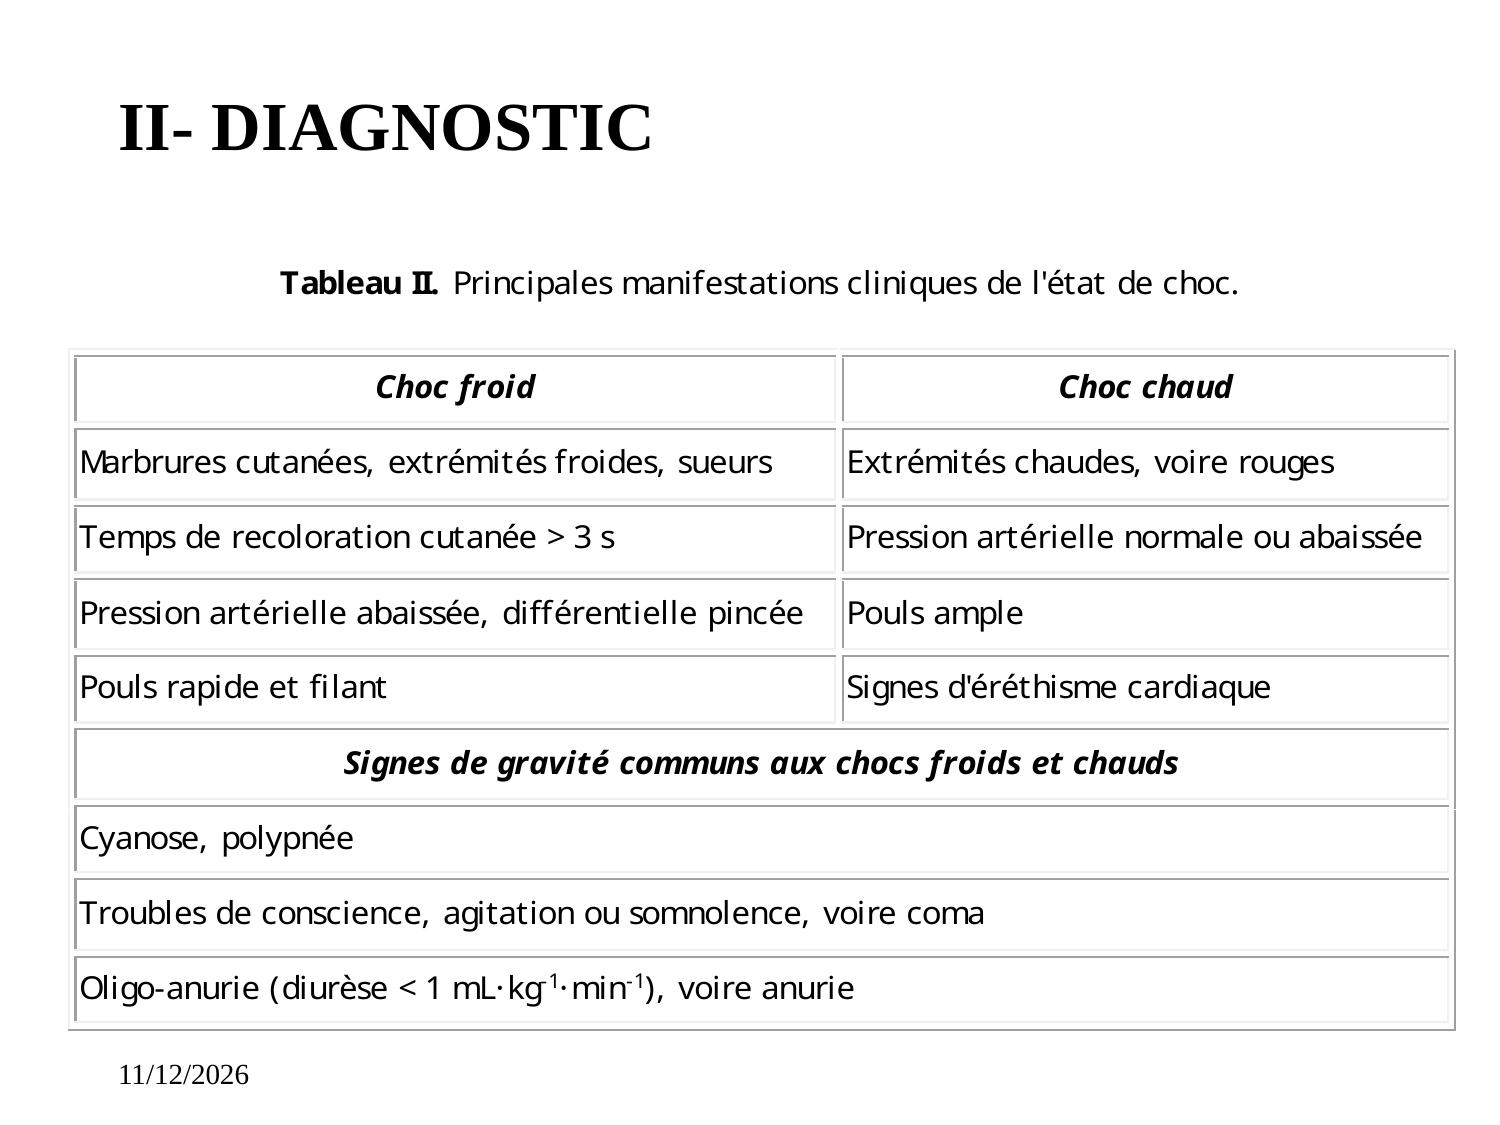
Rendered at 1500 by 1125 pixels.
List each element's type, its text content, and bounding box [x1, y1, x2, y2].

title II- DIAGNOSTIC [103, 59, 1397, 197]
picture [20, 267, 1500, 1125]
